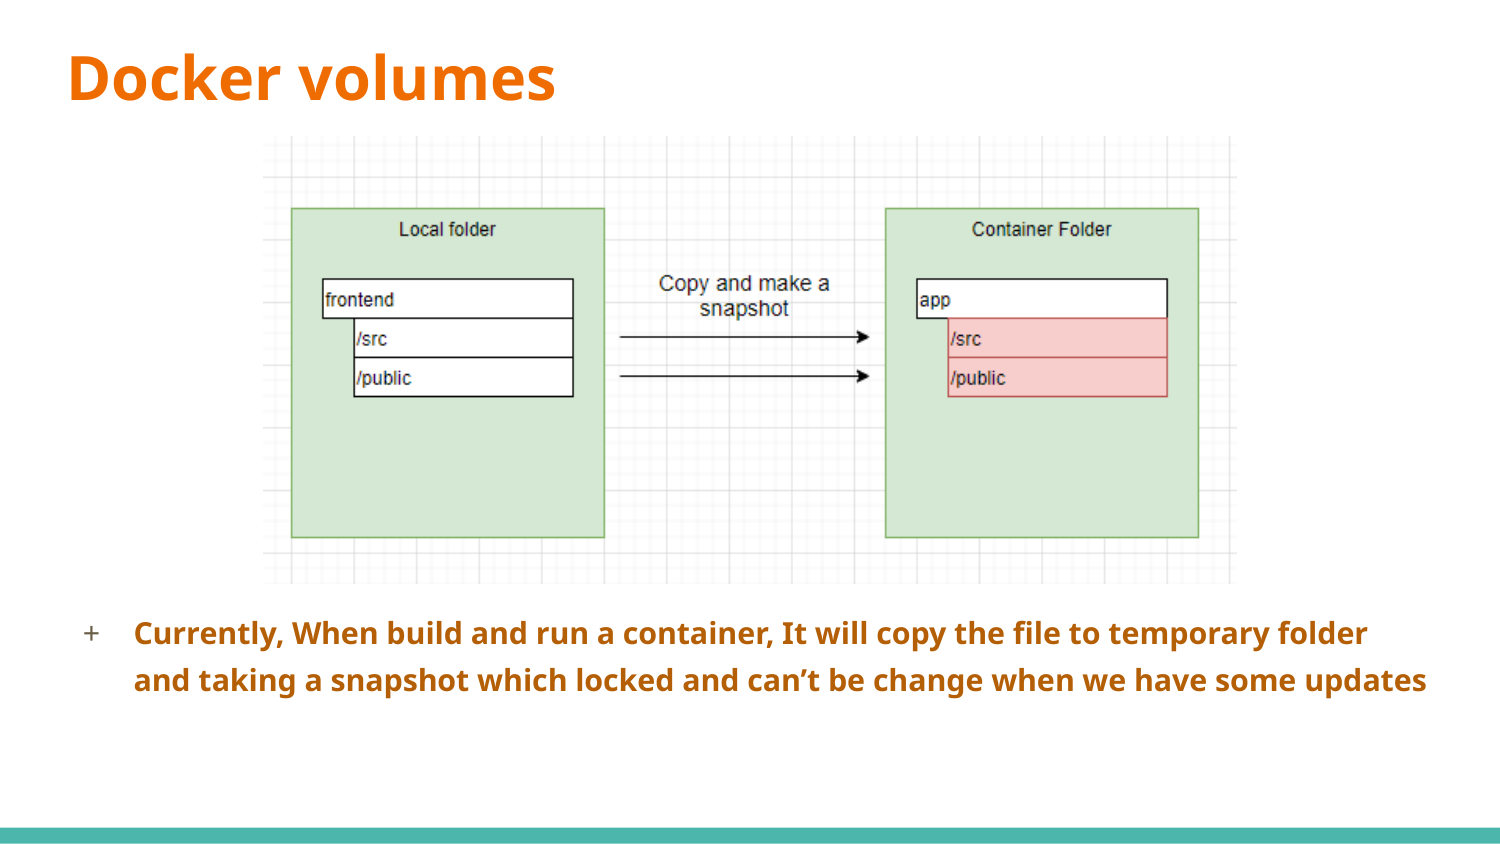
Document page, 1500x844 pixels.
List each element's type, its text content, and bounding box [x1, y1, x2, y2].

picture [263, 136, 1237, 584]
title Docker volumes [51, 20, 1449, 137]
list Currently, When build and run a container, It will copy the file to temporary folder and taking a snapshot which locked and can’t be change when we have some updates [51, 591, 1449, 750]
